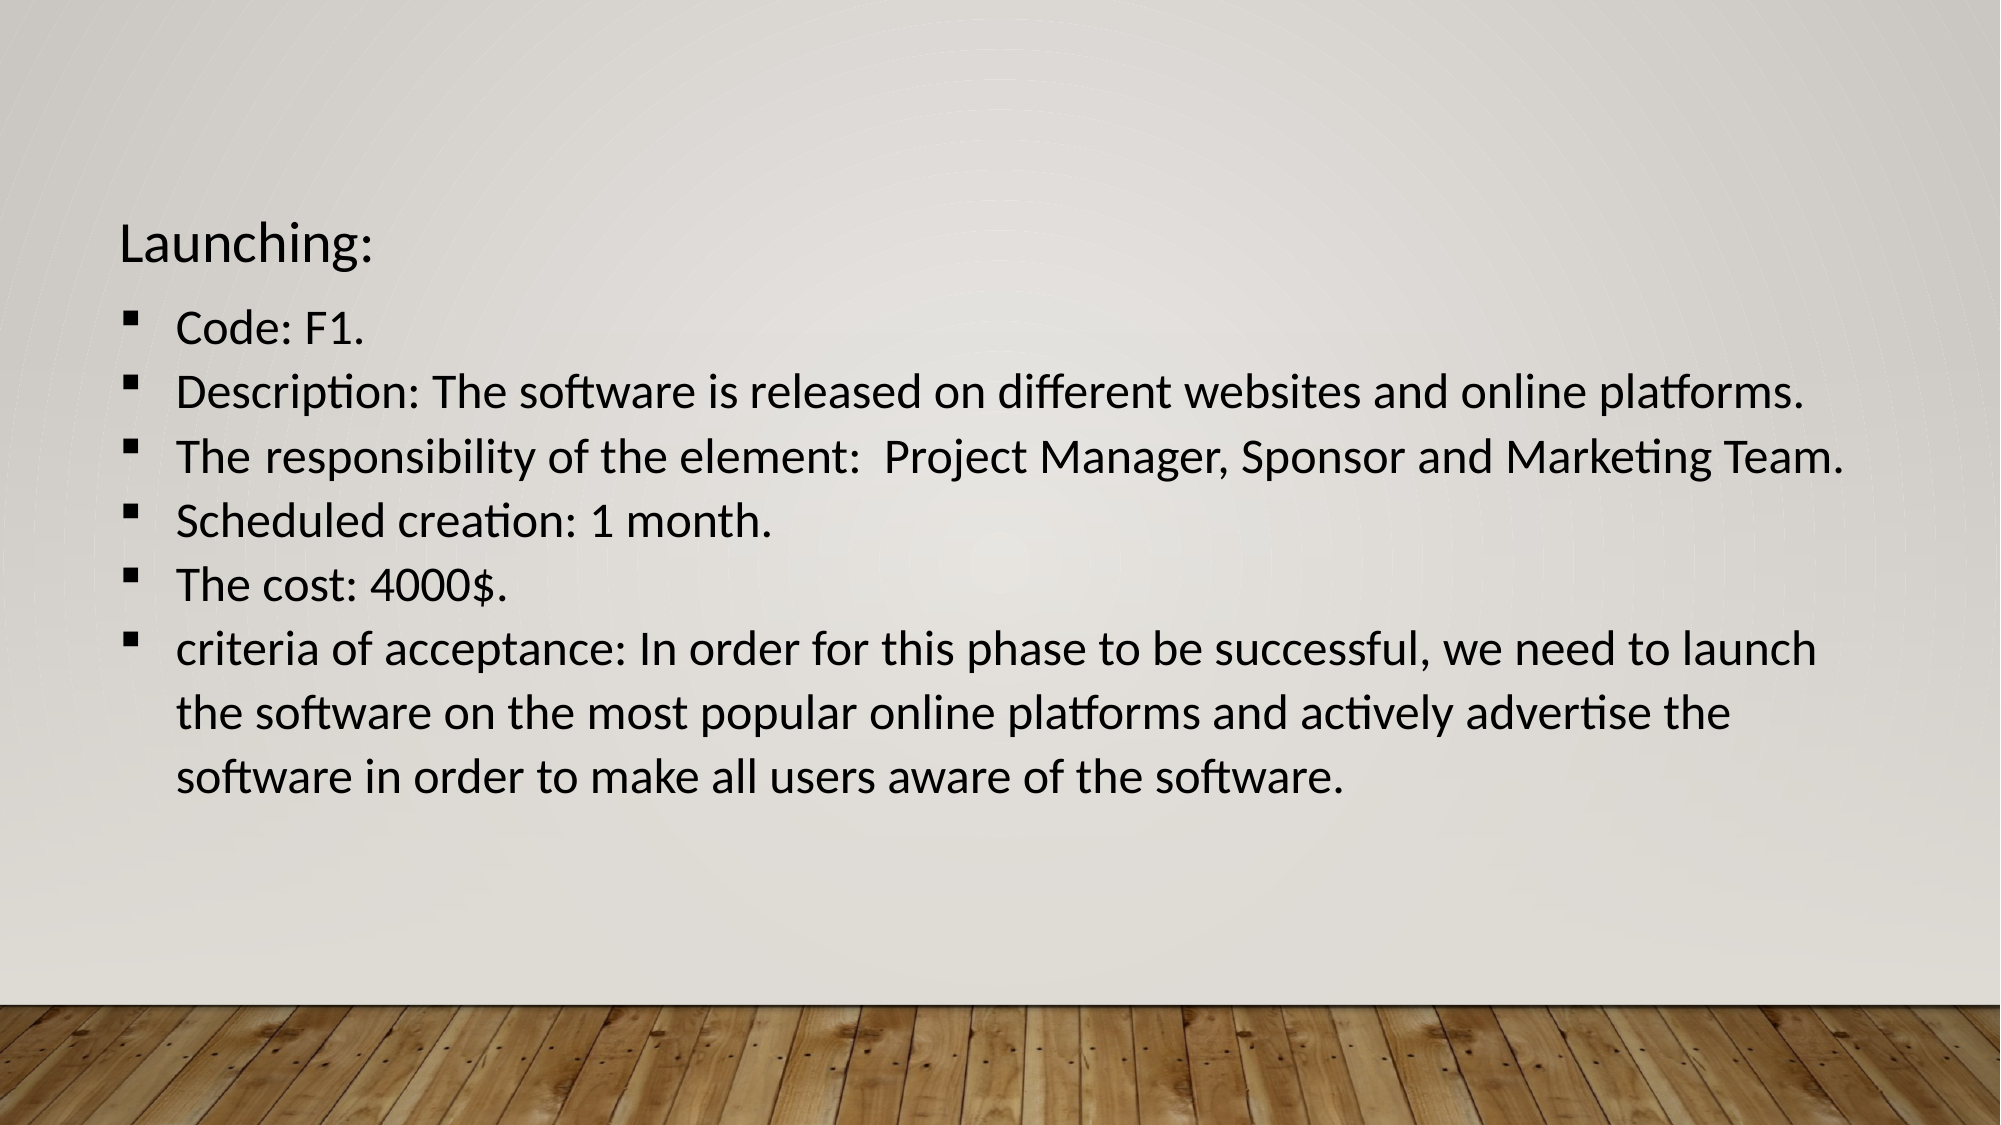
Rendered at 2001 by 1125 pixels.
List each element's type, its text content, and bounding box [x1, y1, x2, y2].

picture [0, 1005, 2000, 1125]
text_box Launching: Code: F1. Description: The software is released on different websites and online platforms. The responsibility of the element: Project Manager, Sponsor and Marketing Team. Scheduled creation: 1 month. The cost: 4000$. criteria of acceptance: In order for this phase to be successful, we need to launch the software on the most popular online platforms and actively advertise the software in order to make all users aware of the software. [104, 191, 1896, 812]
